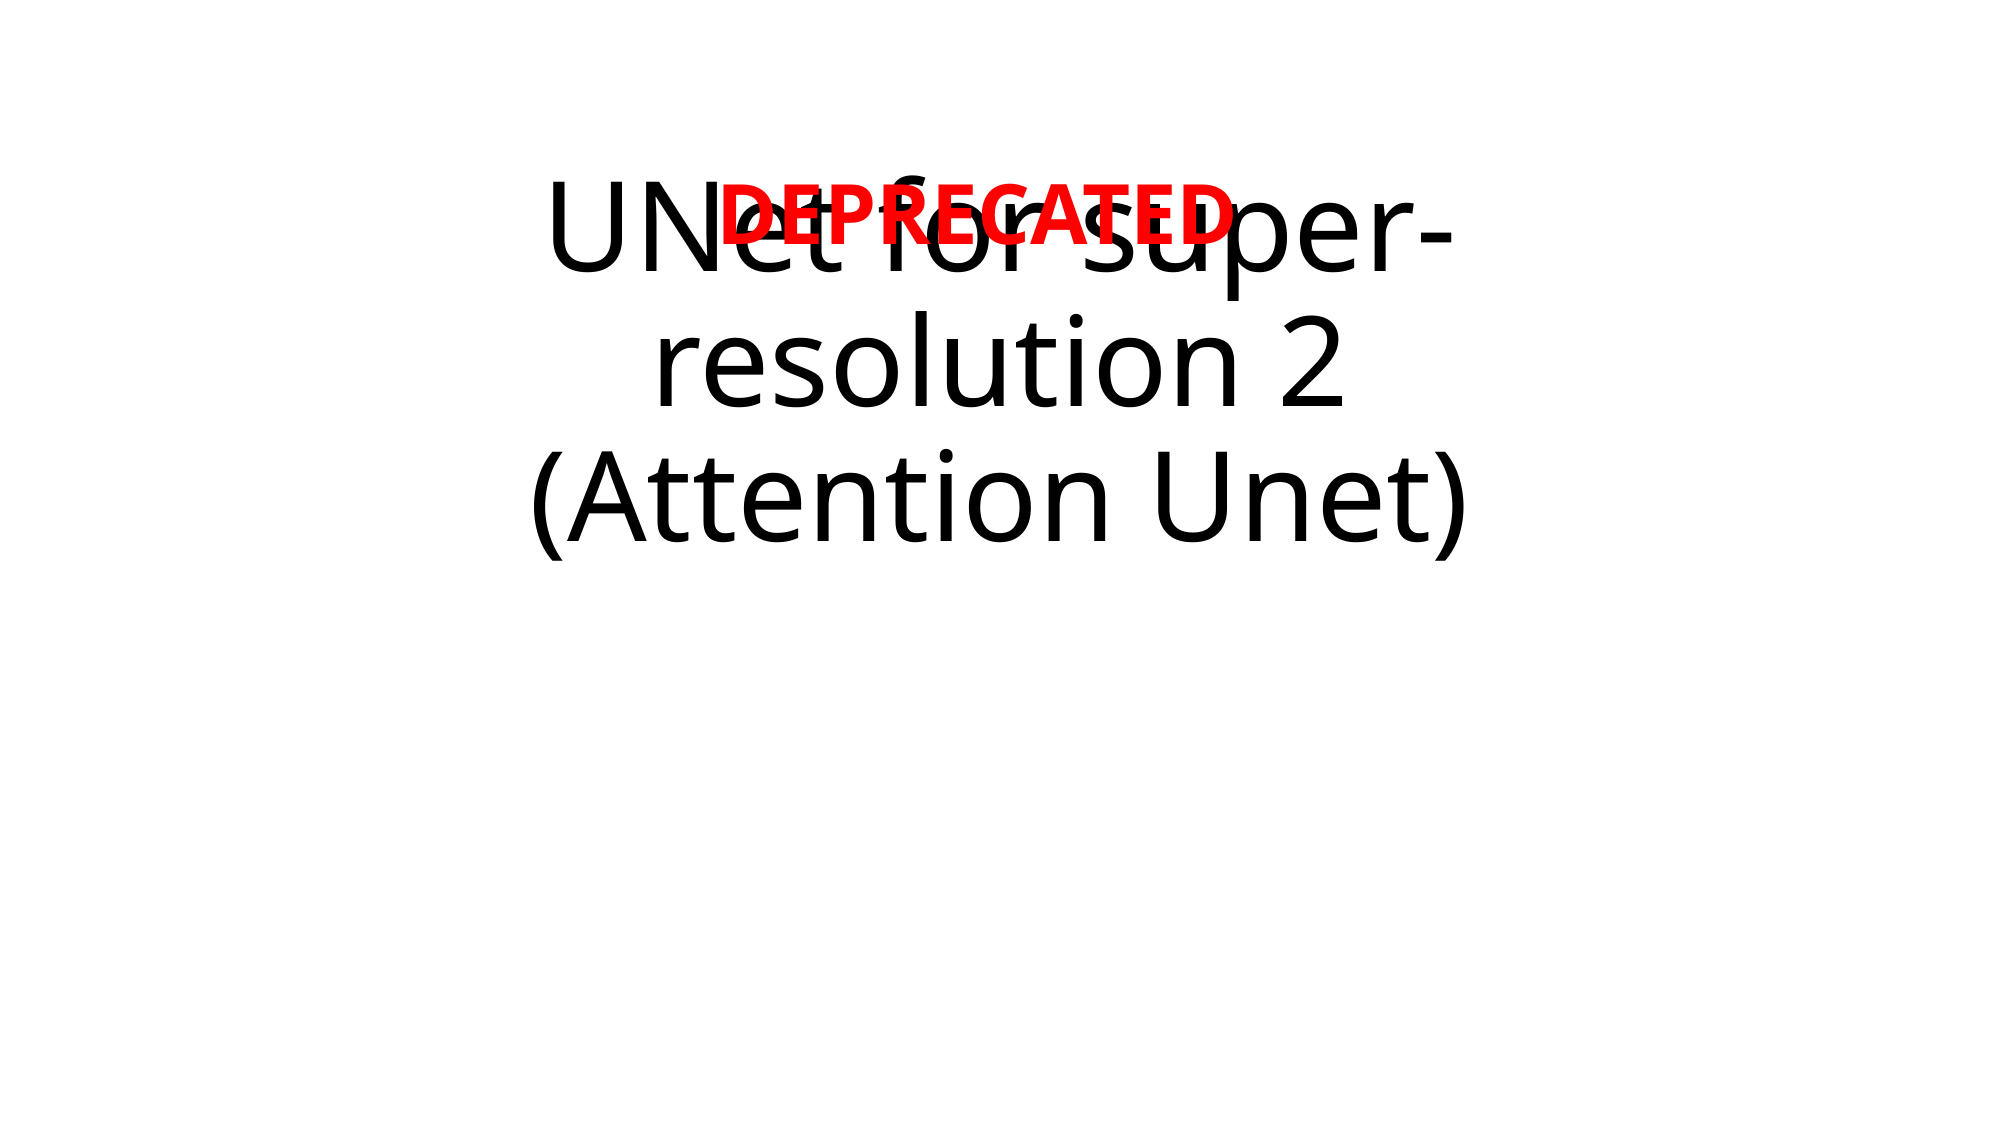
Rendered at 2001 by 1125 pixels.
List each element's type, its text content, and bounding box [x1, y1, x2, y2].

text_box DEPRECATED [477, 153, 1478, 269]
title UNet for super-resolution 2 (Attention Unet) [249, 184, 1750, 576]
